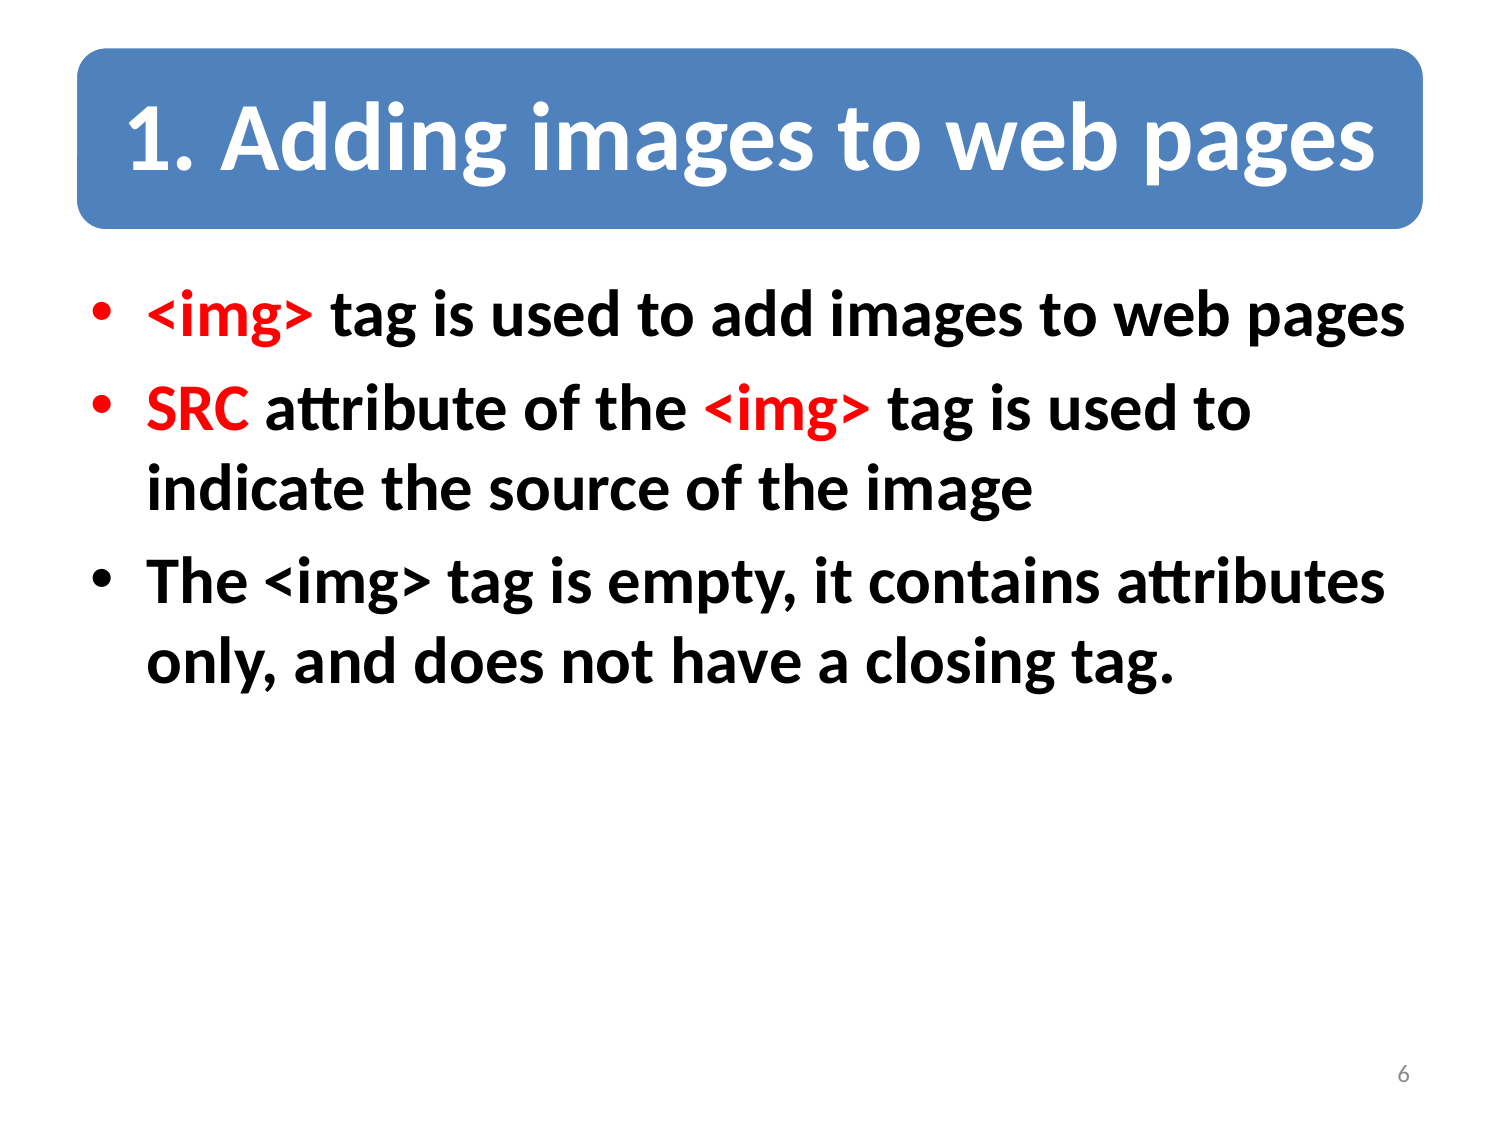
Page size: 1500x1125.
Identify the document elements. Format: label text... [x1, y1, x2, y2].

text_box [74, 44, 1426, 233]
list <img> tag is used to add images to web pages SRC attribute of the <img> tag is used to indicate the source of the image The <img> tag is empty, it contains attributes only, and does not have a closing tag. [75, 262, 1425, 1005]
slide_number 6 [1074, 1042, 1425, 1103]
